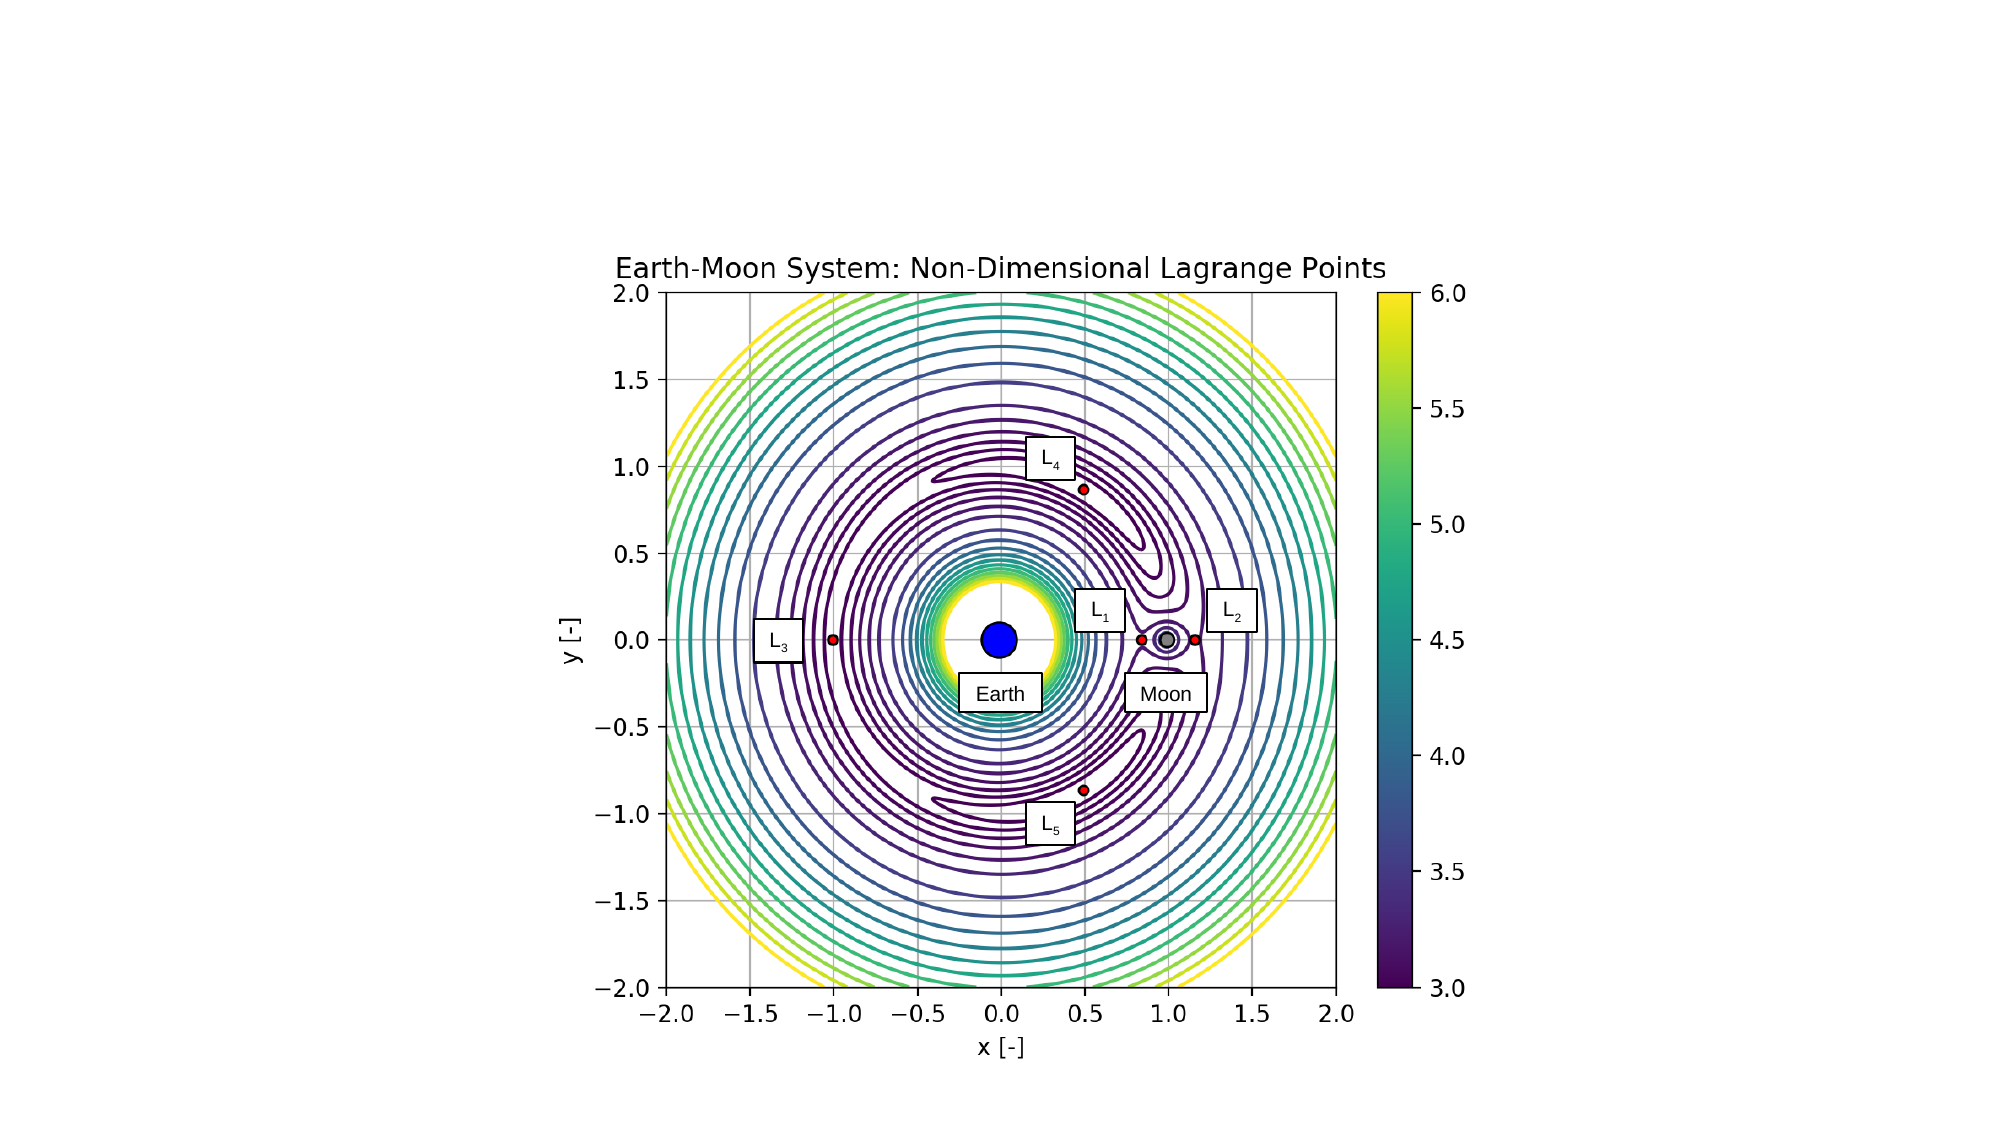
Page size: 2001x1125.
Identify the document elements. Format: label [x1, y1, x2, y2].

text_box [530, 244, 1484, 1071]
